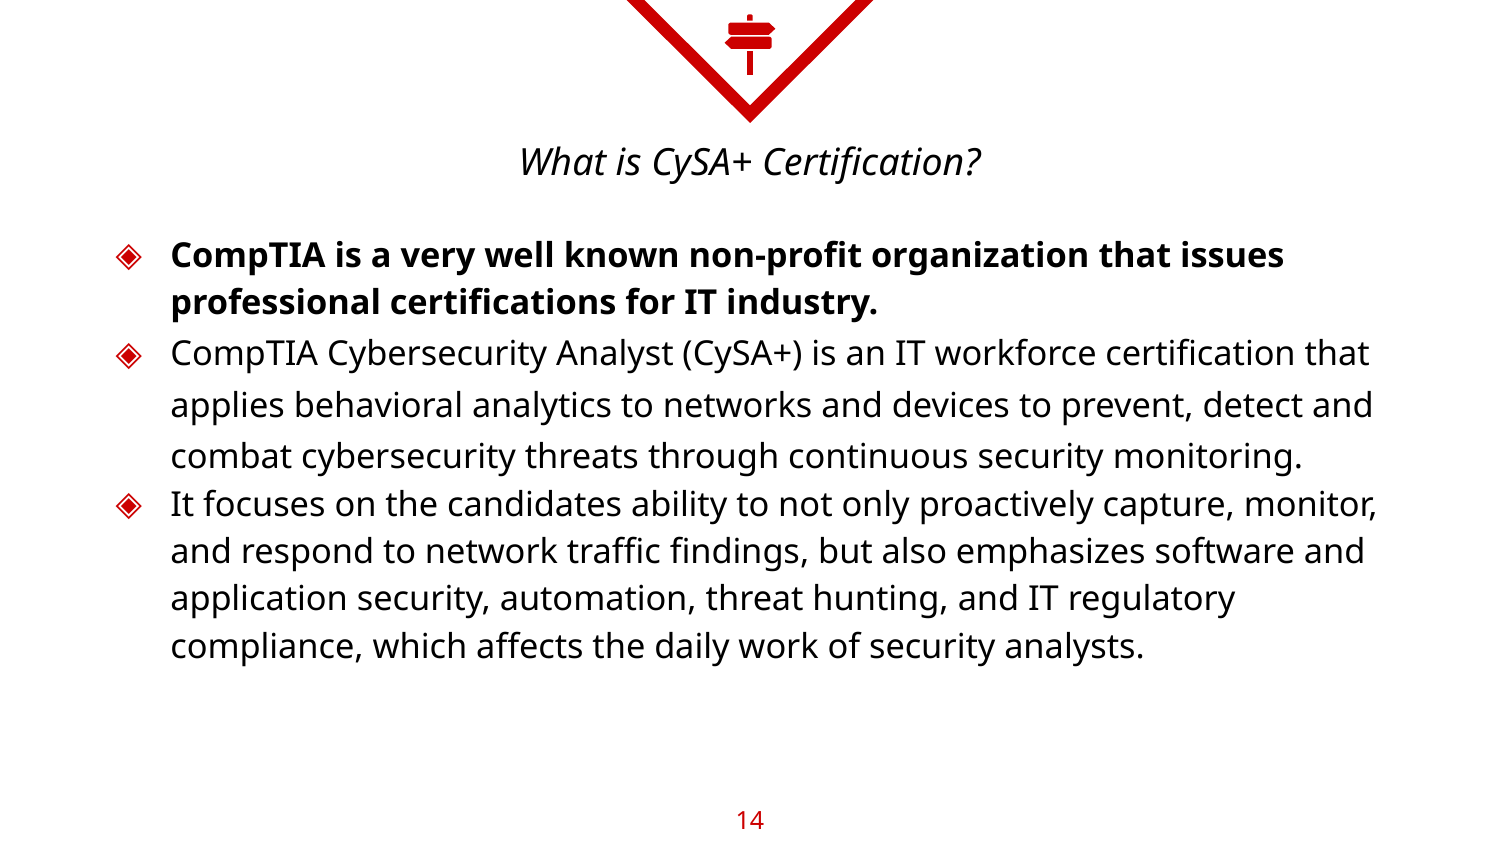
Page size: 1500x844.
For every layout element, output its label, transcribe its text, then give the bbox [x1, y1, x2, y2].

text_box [724, 14, 776, 75]
title What is CySA+ Certification? [169, 123, 1331, 211]
list CompTIA is a very well known non-profit organization that issues professional certifications for IT industry. CompTIA Cybersecurity Analyst (CySA+) is an IT workforce certification that applies behavioral analytics to networks and devices to prevent, detect and combat cybersecurity threats through continuous security monitoring. It focuses on the candidates ability to not only proactively capture, monitor, and respond to network traffic findings, but also emphasizes software and application security, automation, threat hunting, and IT regulatory compliance, which affects the daily work of security analysts. [80, 211, 1396, 789]
slide_number ‹#› [0, 789, 1500, 844]
